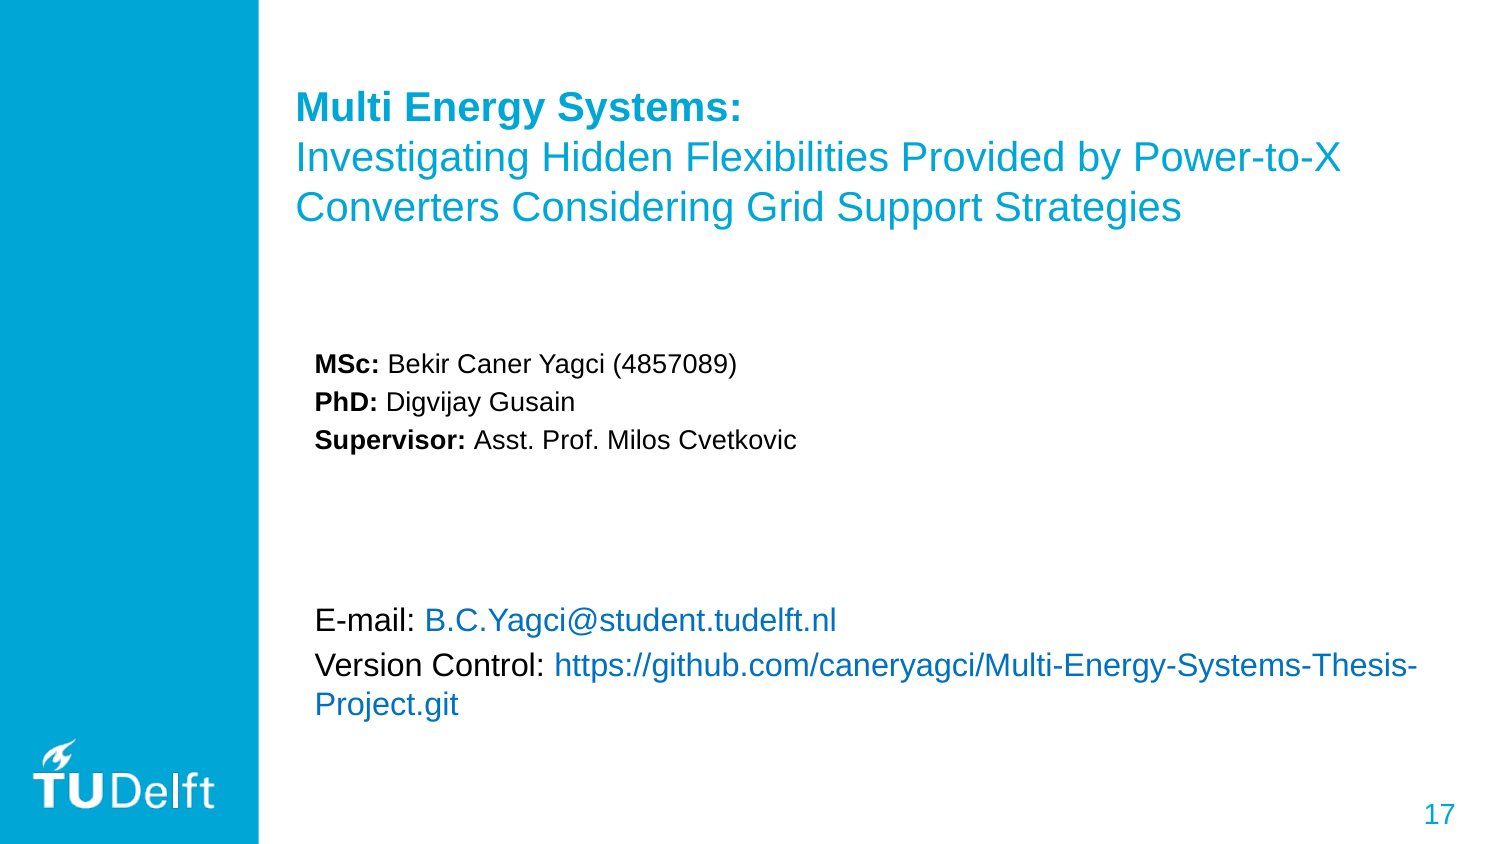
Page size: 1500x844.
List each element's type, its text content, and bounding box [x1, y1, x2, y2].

subtitle MSc: Bekir Caner Yagci (4857089) PhD: Digvijay Gusain Supervisor: Asst. Prof. Milos Cvetkovic E-mail: B.C.Yagci@student.tudelft.nl Version Control: https://github.com/caneryagci/Multi-Energy-Systems-Thesis-Project.git [299, 338, 1446, 733]
title Multi Energy Systems: Investigating Hidden Flexibilities Provided by Power-to-X Converters Considering Grid Support Strategies [280, 8, 1473, 302]
